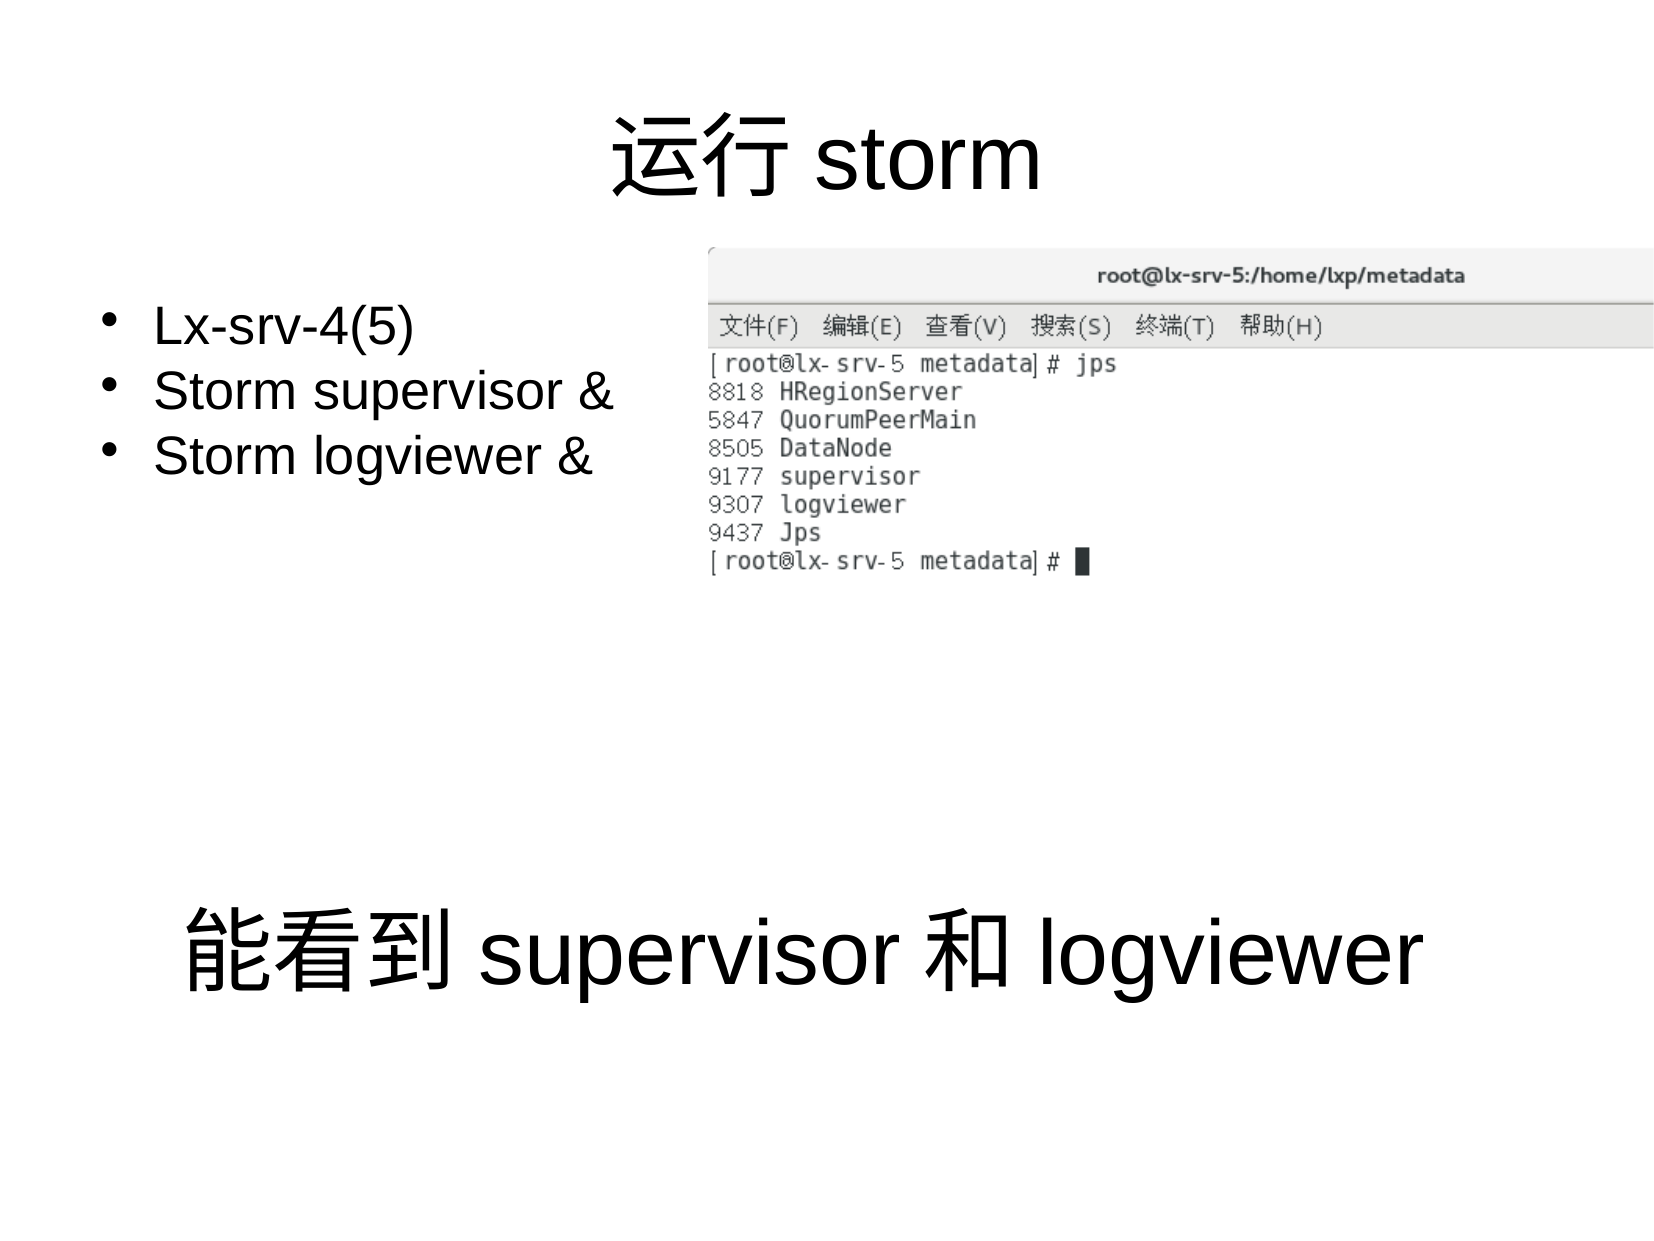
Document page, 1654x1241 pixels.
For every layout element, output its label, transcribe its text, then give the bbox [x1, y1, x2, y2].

text_box Lx-srv-4(5) Storm supervisor & Storm logviewer & [82, 290, 1571, 1010]
text_box 运行storm [82, 49, 1571, 257]
picture [708, 247, 1654, 831]
text_box 能看到supervisor和logviewer [59, 844, 1548, 1052]
